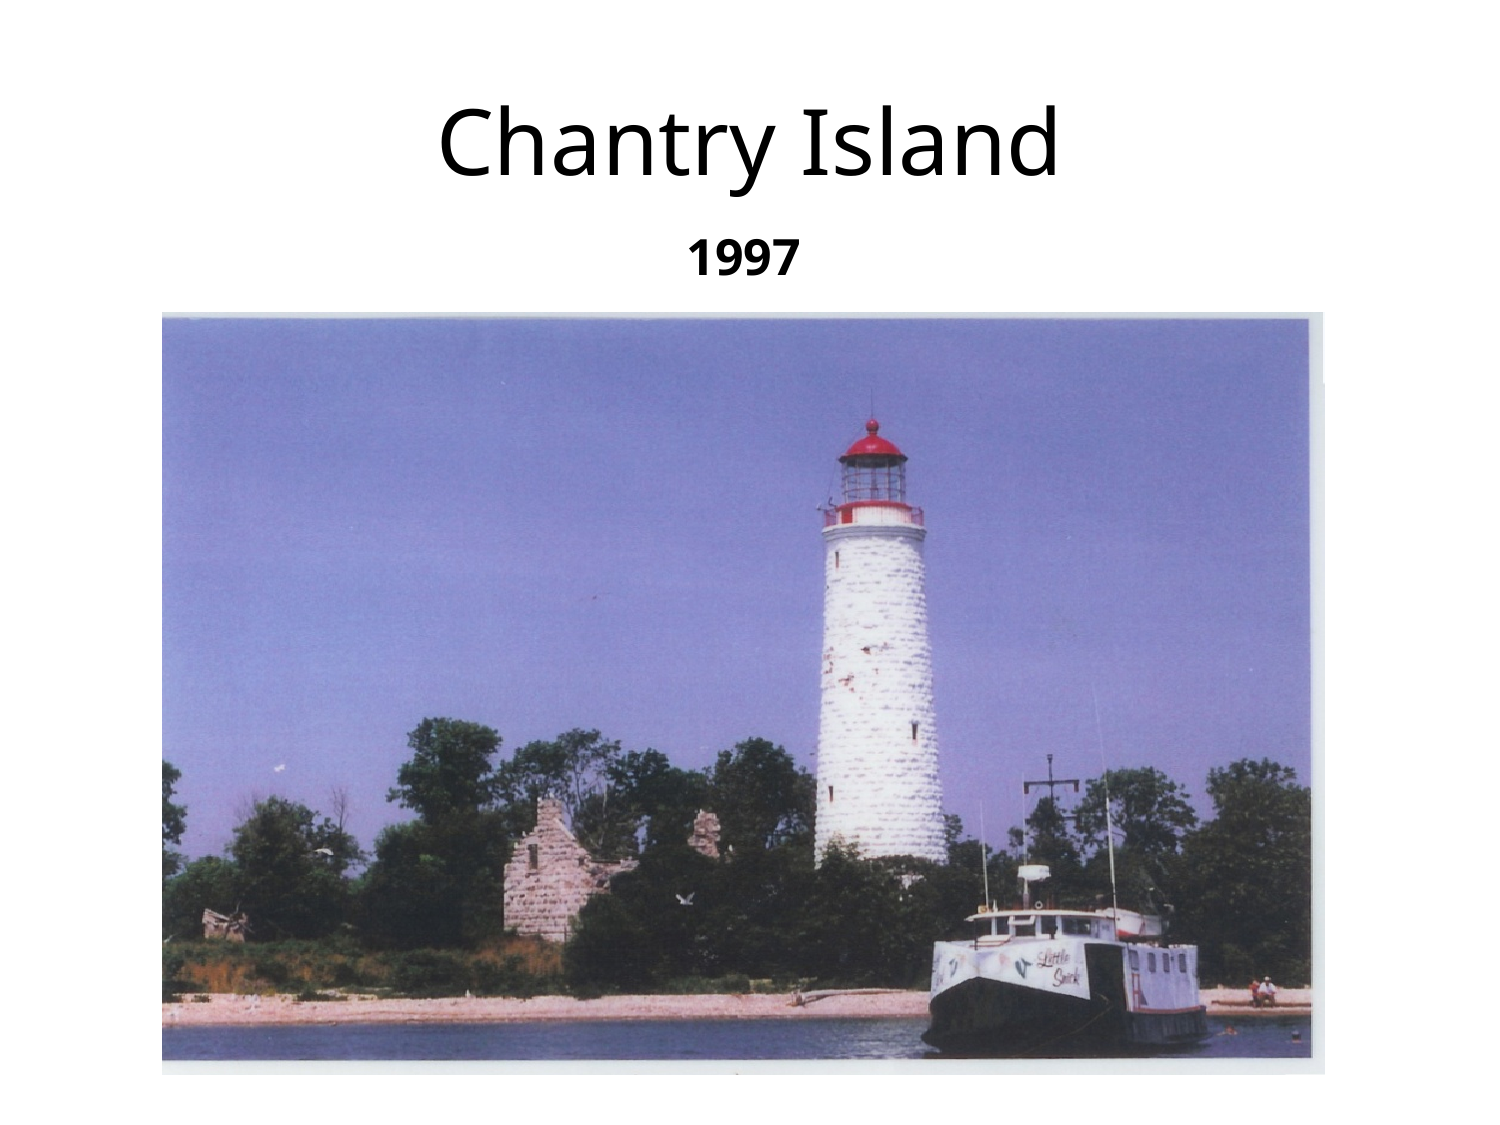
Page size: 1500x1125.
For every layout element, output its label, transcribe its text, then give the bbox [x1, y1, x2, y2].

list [162, 312, 1326, 1076]
title Chantry Island [75, 45, 1425, 233]
list 1997 [412, 187, 1076, 293]
